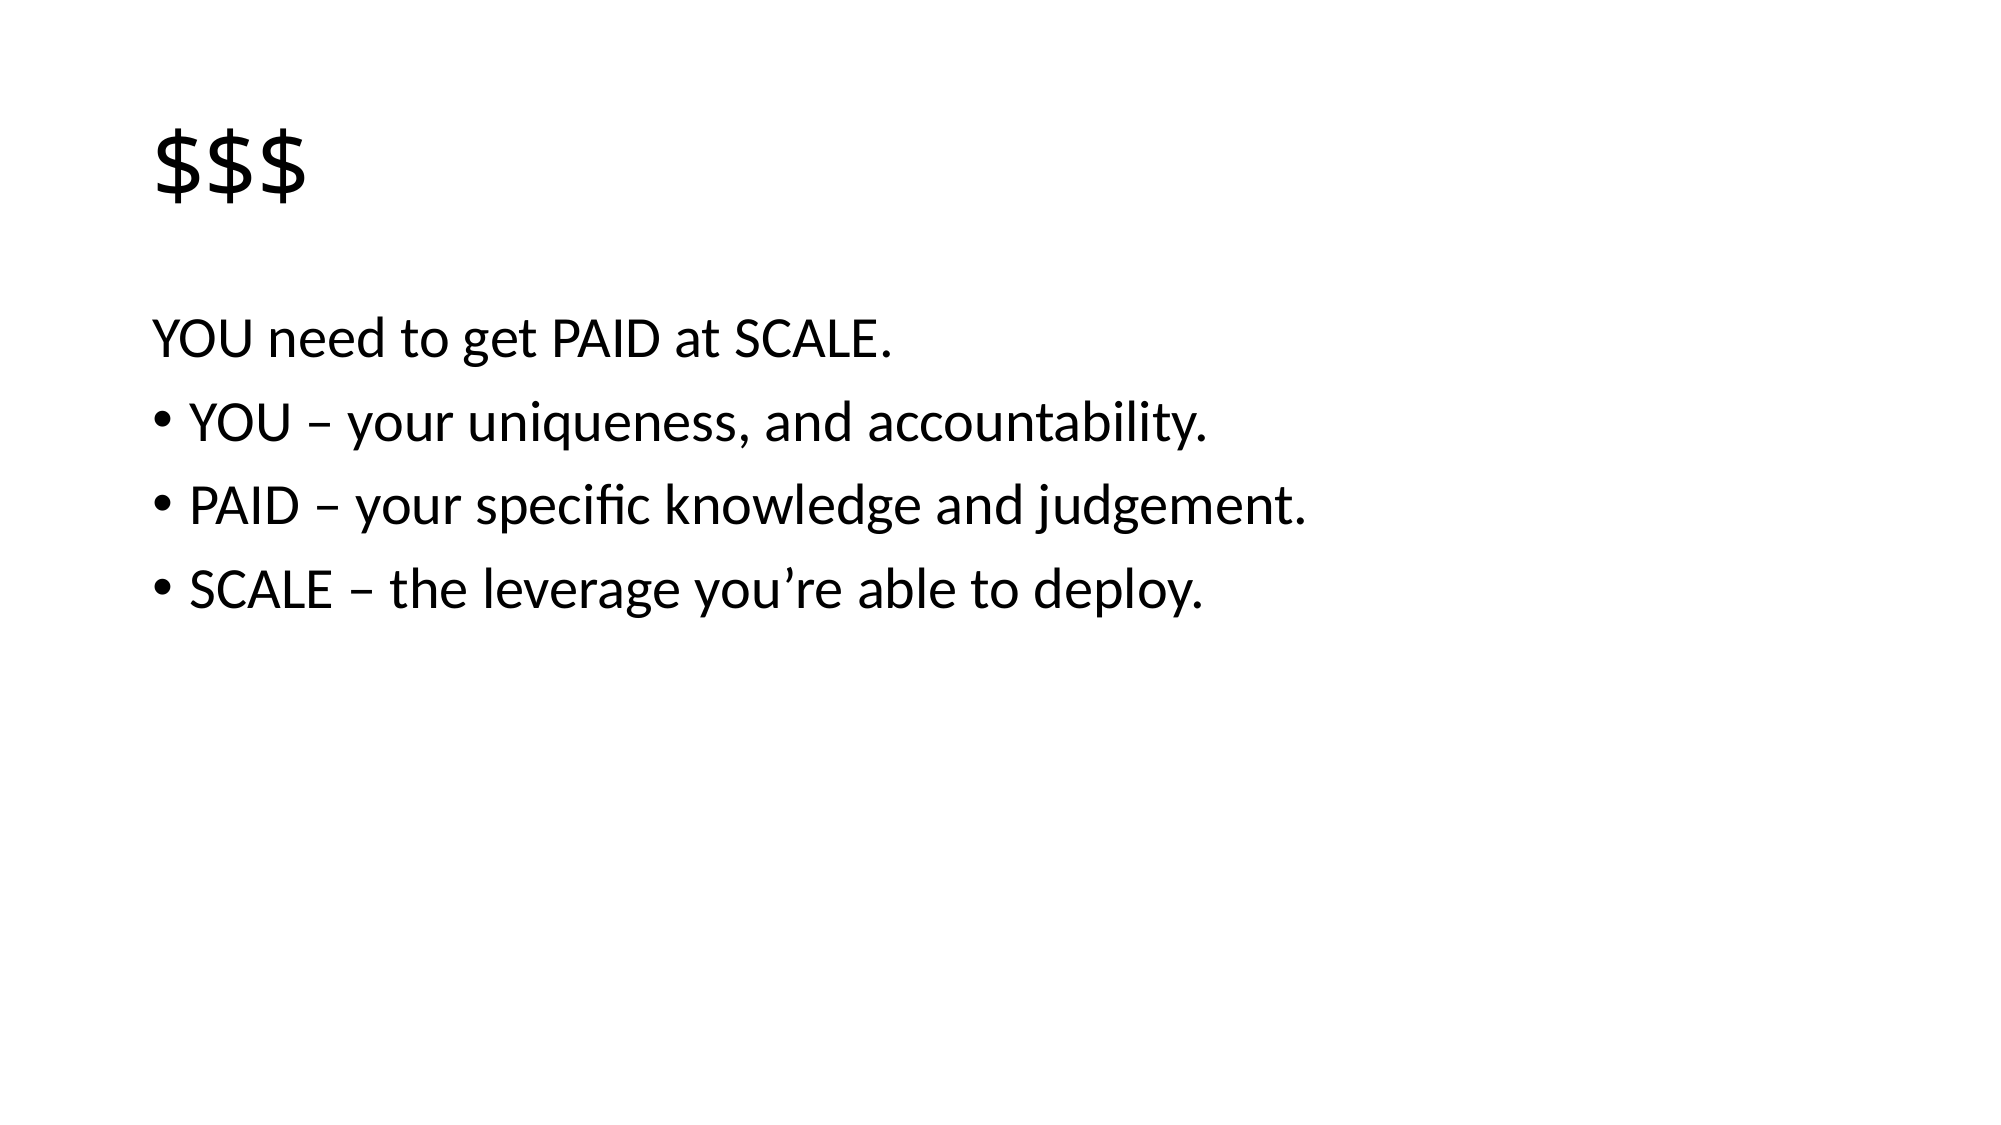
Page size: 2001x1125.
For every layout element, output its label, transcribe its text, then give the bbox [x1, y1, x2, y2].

title $$$ [137, 59, 1863, 278]
list YOU need to get PAID at SCALE. YOU – your uniqueness, and accountability. PAID – your specific knowledge and judgement. SCALE – the leverage you’re able to deploy. [137, 299, 1863, 1014]
